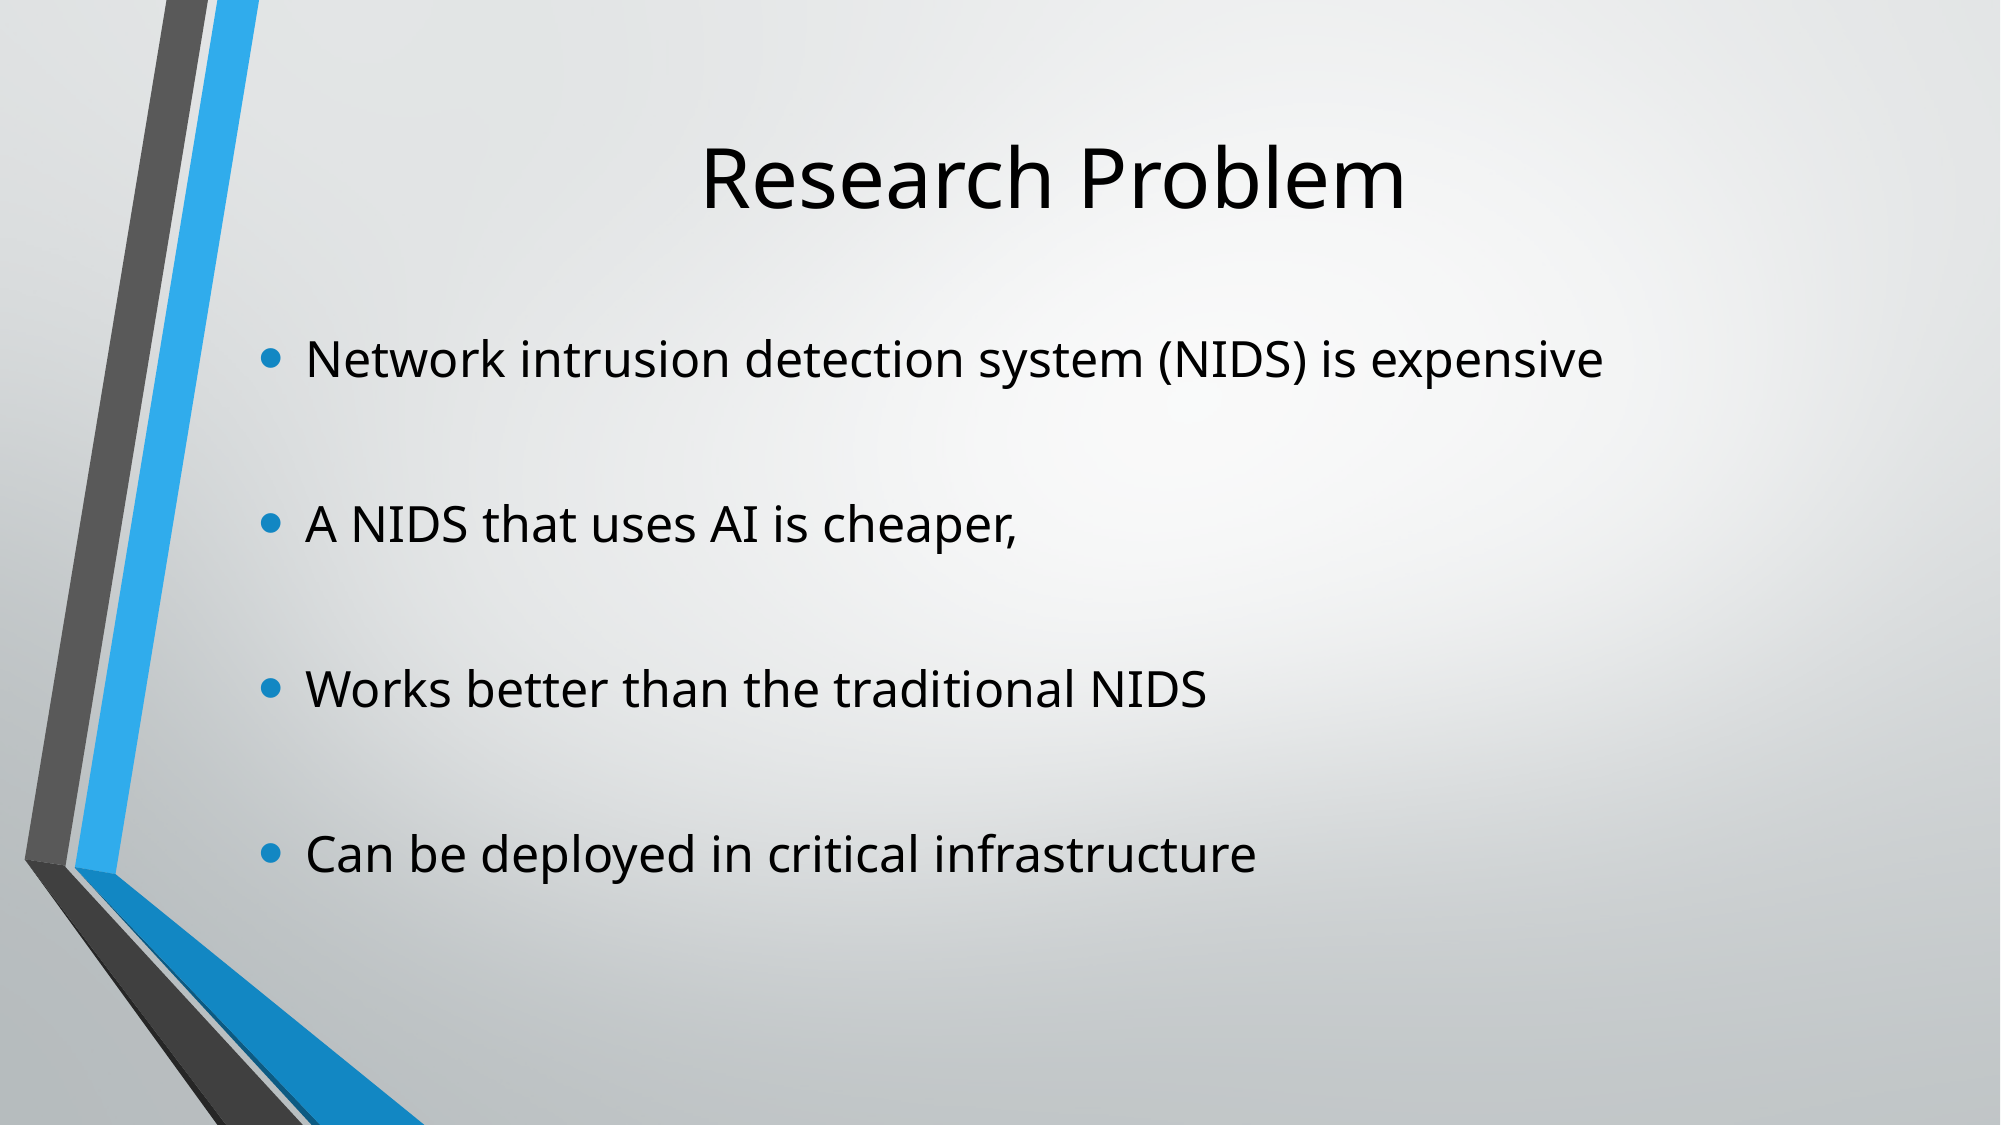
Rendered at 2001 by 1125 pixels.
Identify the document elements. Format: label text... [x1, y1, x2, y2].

title Research Problem [243, 31, 1887, 259]
list Network intrusion detection system (NIDS) is expensive A NIDS that uses AI is cheaper, Works better than the traditional NIDS Can be deployed in critical infrastructure [243, 259, 1887, 950]
